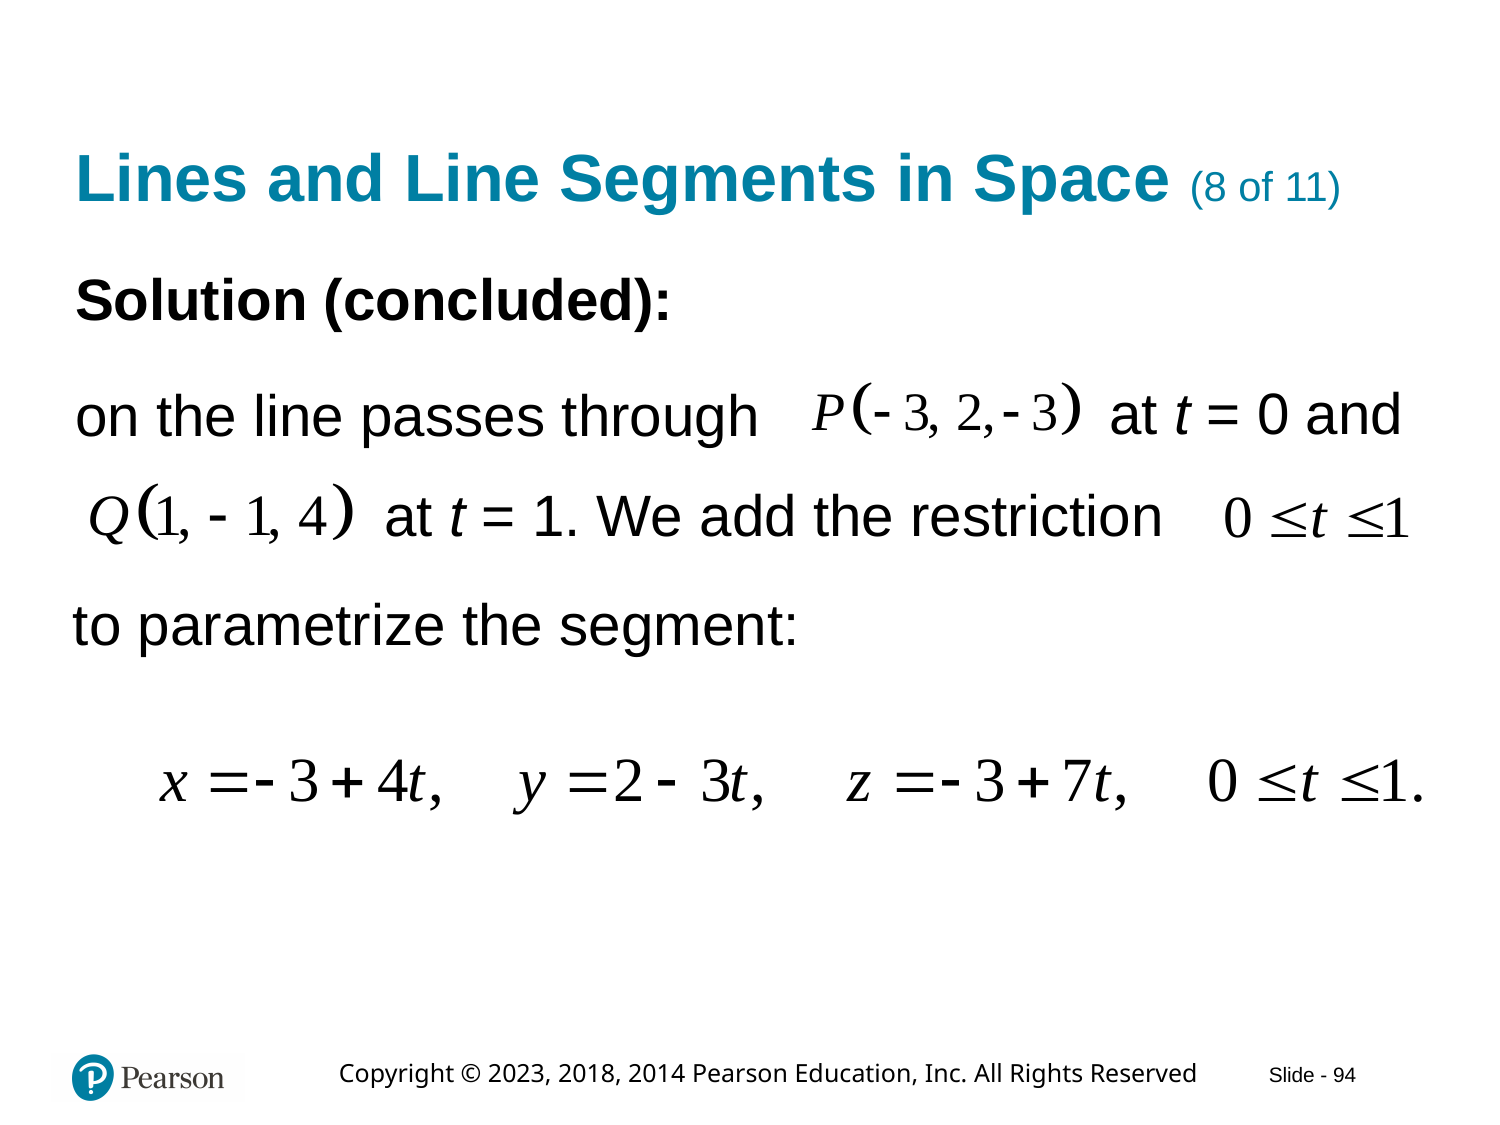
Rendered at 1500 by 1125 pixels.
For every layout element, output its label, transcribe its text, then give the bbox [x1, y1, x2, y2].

picture [51, 1053, 245, 1102]
list at t = 1. We add the restriction [384, 477, 1200, 566]
list to parametrize the segment: [72, 587, 850, 675]
list at t = 0 and [1109, 376, 1435, 454]
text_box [802, 371, 1088, 463]
title Lines and Line Segments in Space (8 of 11) [75, 35, 1425, 216]
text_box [1215, 482, 1420, 553]
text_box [153, 747, 1428, 822]
list on the line passes through [75, 377, 788, 461]
list Solution (concluded): [75, 262, 700, 350]
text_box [80, 471, 359, 570]
